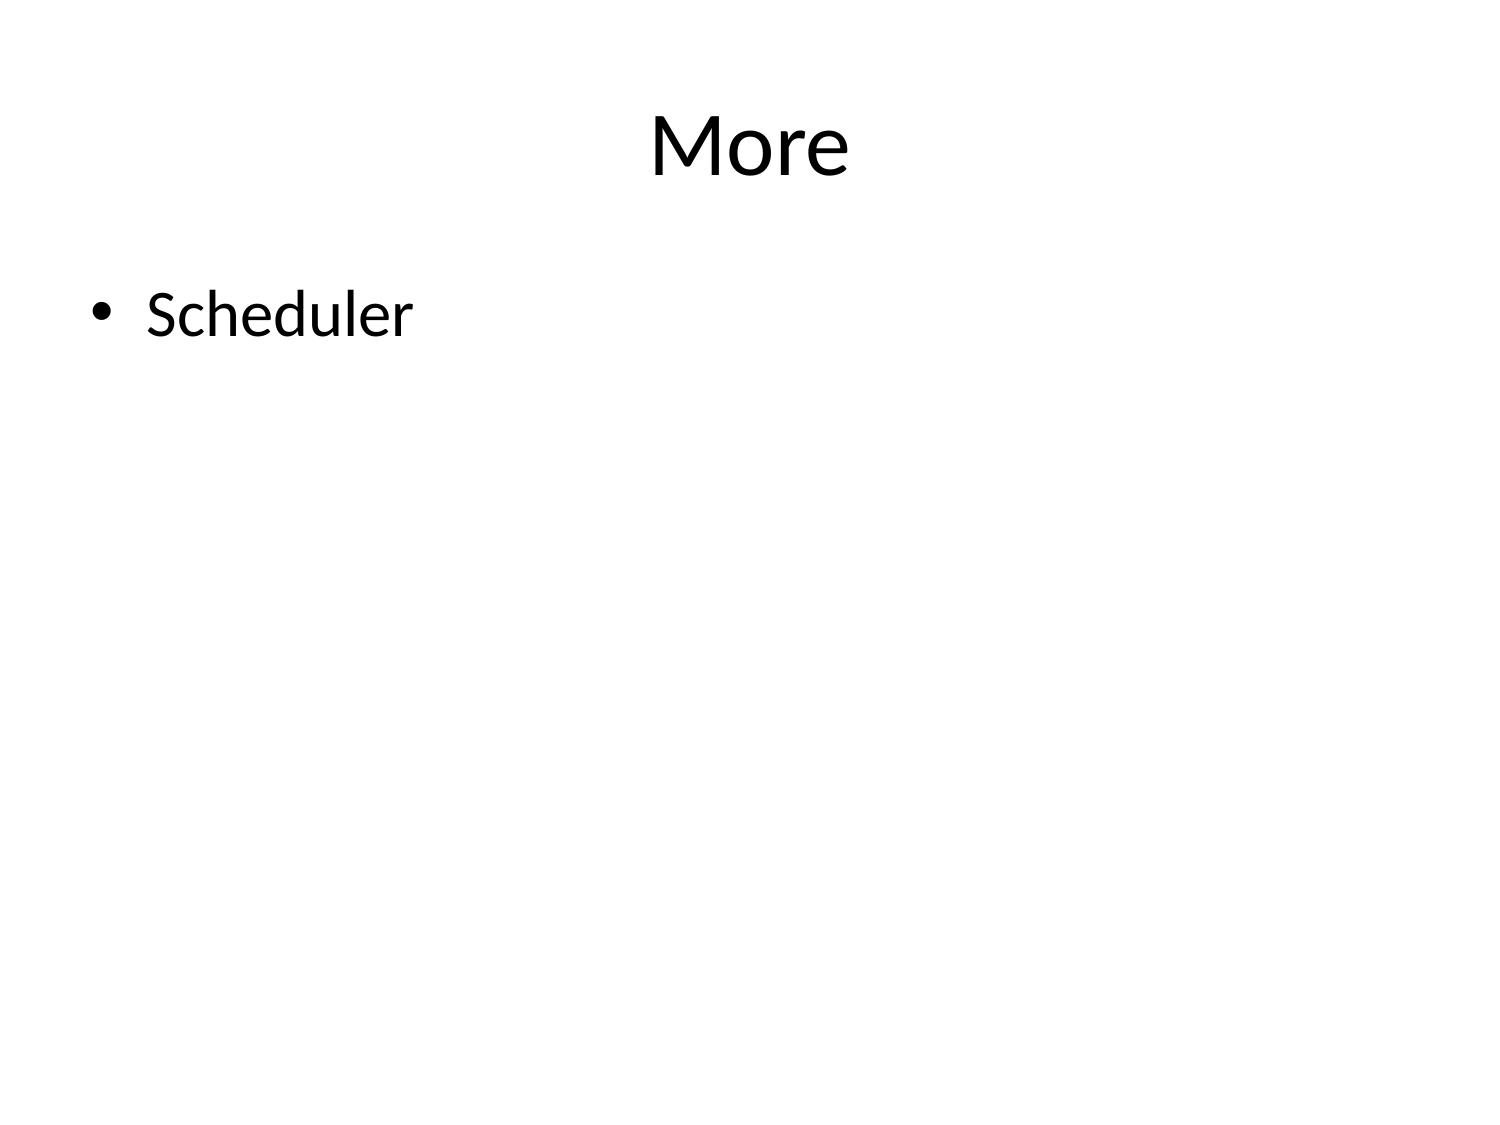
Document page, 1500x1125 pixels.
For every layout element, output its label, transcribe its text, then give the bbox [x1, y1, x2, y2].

list Scheduler [75, 262, 1425, 1005]
title More [75, 45, 1425, 233]
